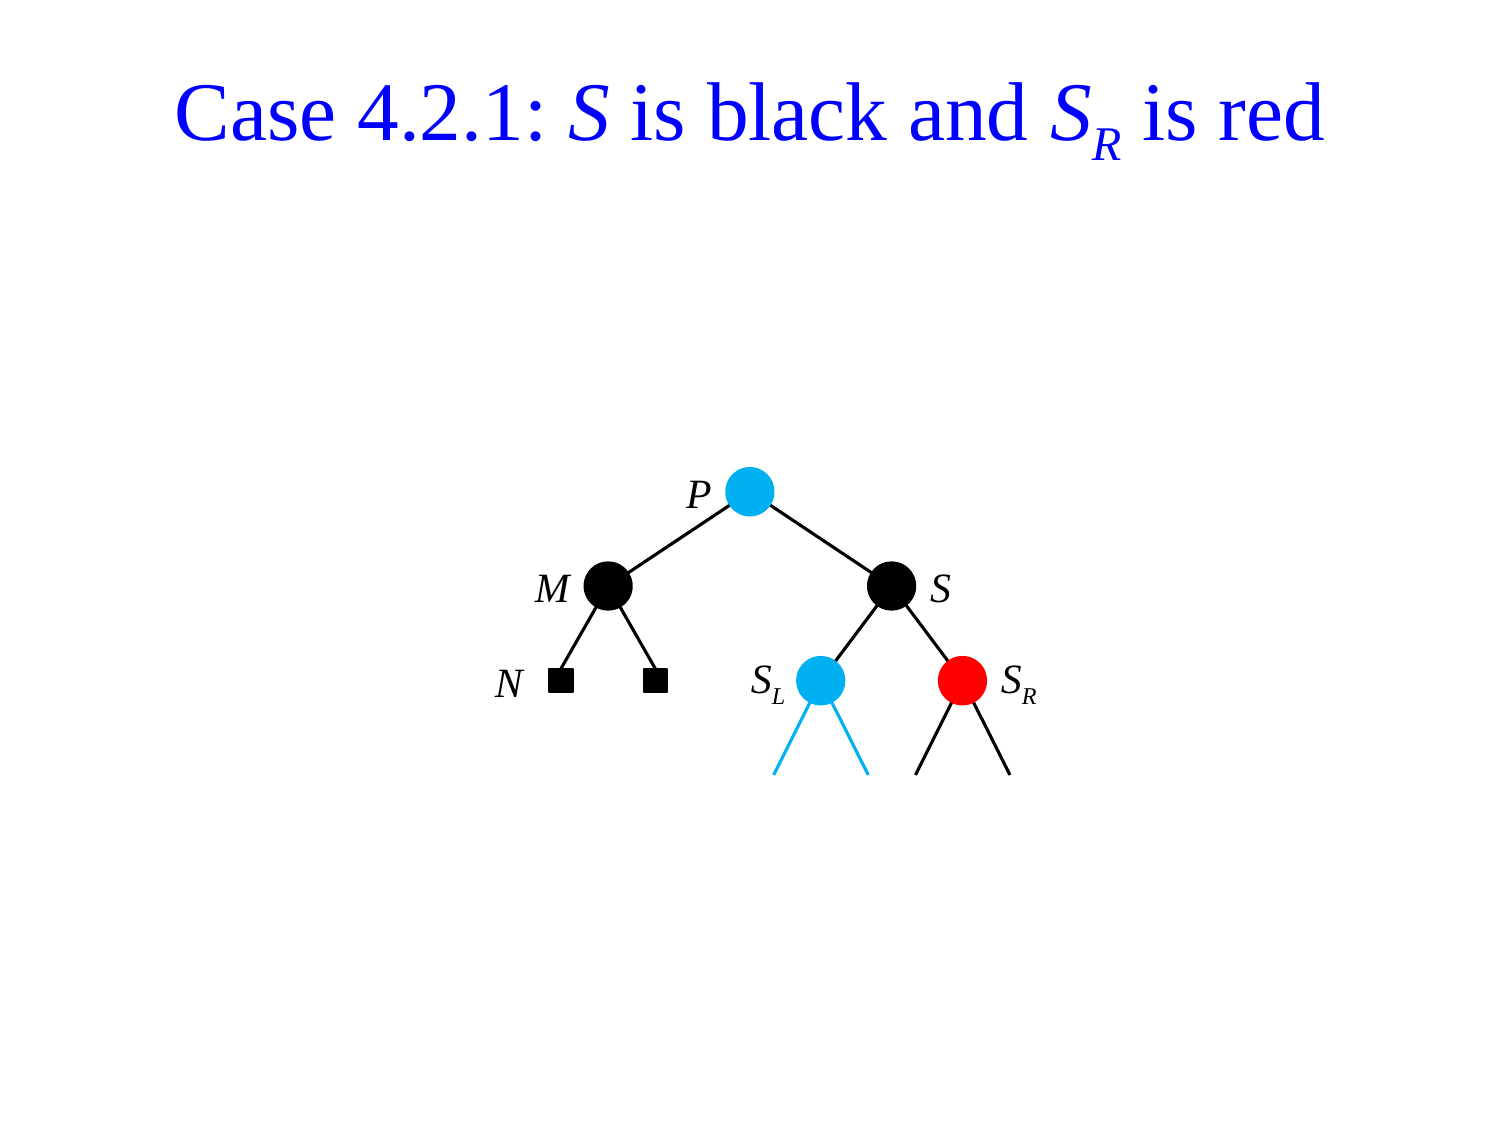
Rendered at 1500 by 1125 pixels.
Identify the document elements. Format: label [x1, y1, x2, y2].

title [64, 42, 1436, 185]
text_box [466, 444, 1057, 776]
